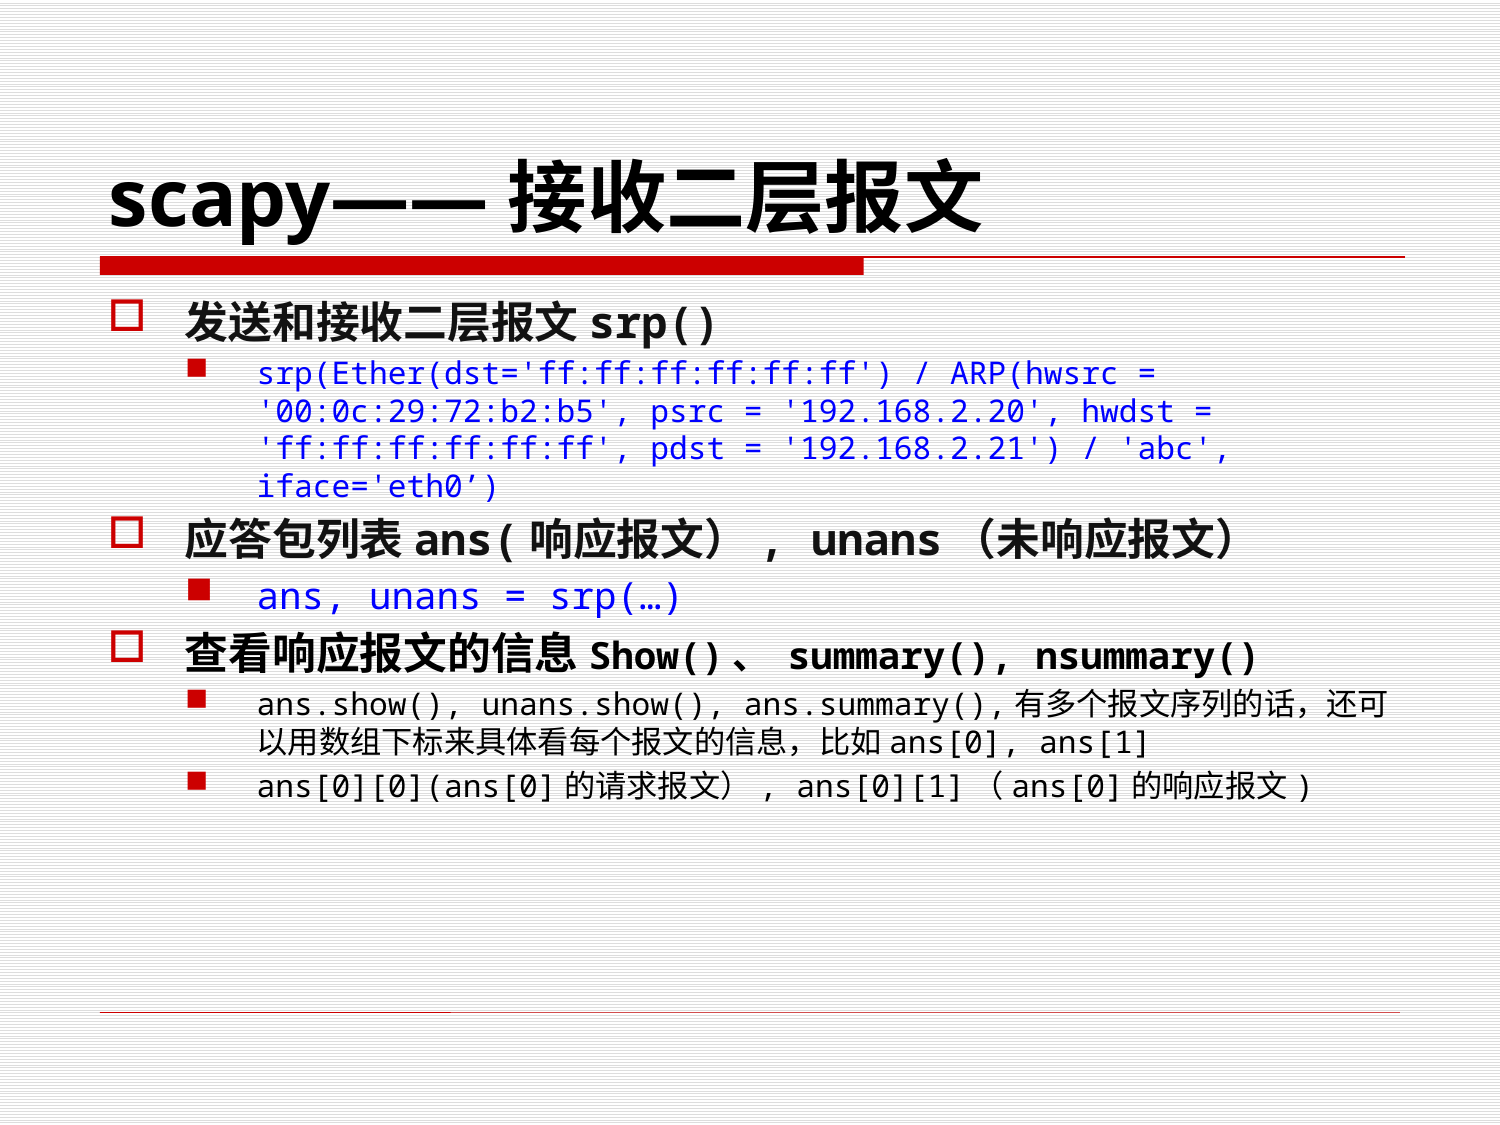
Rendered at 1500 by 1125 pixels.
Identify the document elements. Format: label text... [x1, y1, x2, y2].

footer [512, 1024, 988, 1103]
list 发送和接收二层报文srp() srp(Ether(dst='ff:ff:ff:ff:ff:ff') / ARP(hwsrc = '00:0c:29:72:b2:b5', psrc = '192.168.2.20', hwdst = 'ff:ff:ff:ff:ff:ff', pdst = '192.168.2.21') / 'abc', iface='eth0’) 应答包列表ans(响应报文）, unans（未响应报文） ans, unans = srp(…) 查看响应报文的信息Show()、 summary(), nsummary() ans.show(), unans.show(), ans.summary(),有多个报文序列的话，还可以用数组下标来具体看每个报文的信息，比如ans[0], ans[1] ans[0][0](ans[0]的请求报文）, ans[0][1]（ans[0]的响应报文) [92, 287, 1406, 988]
slide_number [99, 1024, 426, 1103]
title scapy——接收二层报文 [93, 49, 1407, 250]
